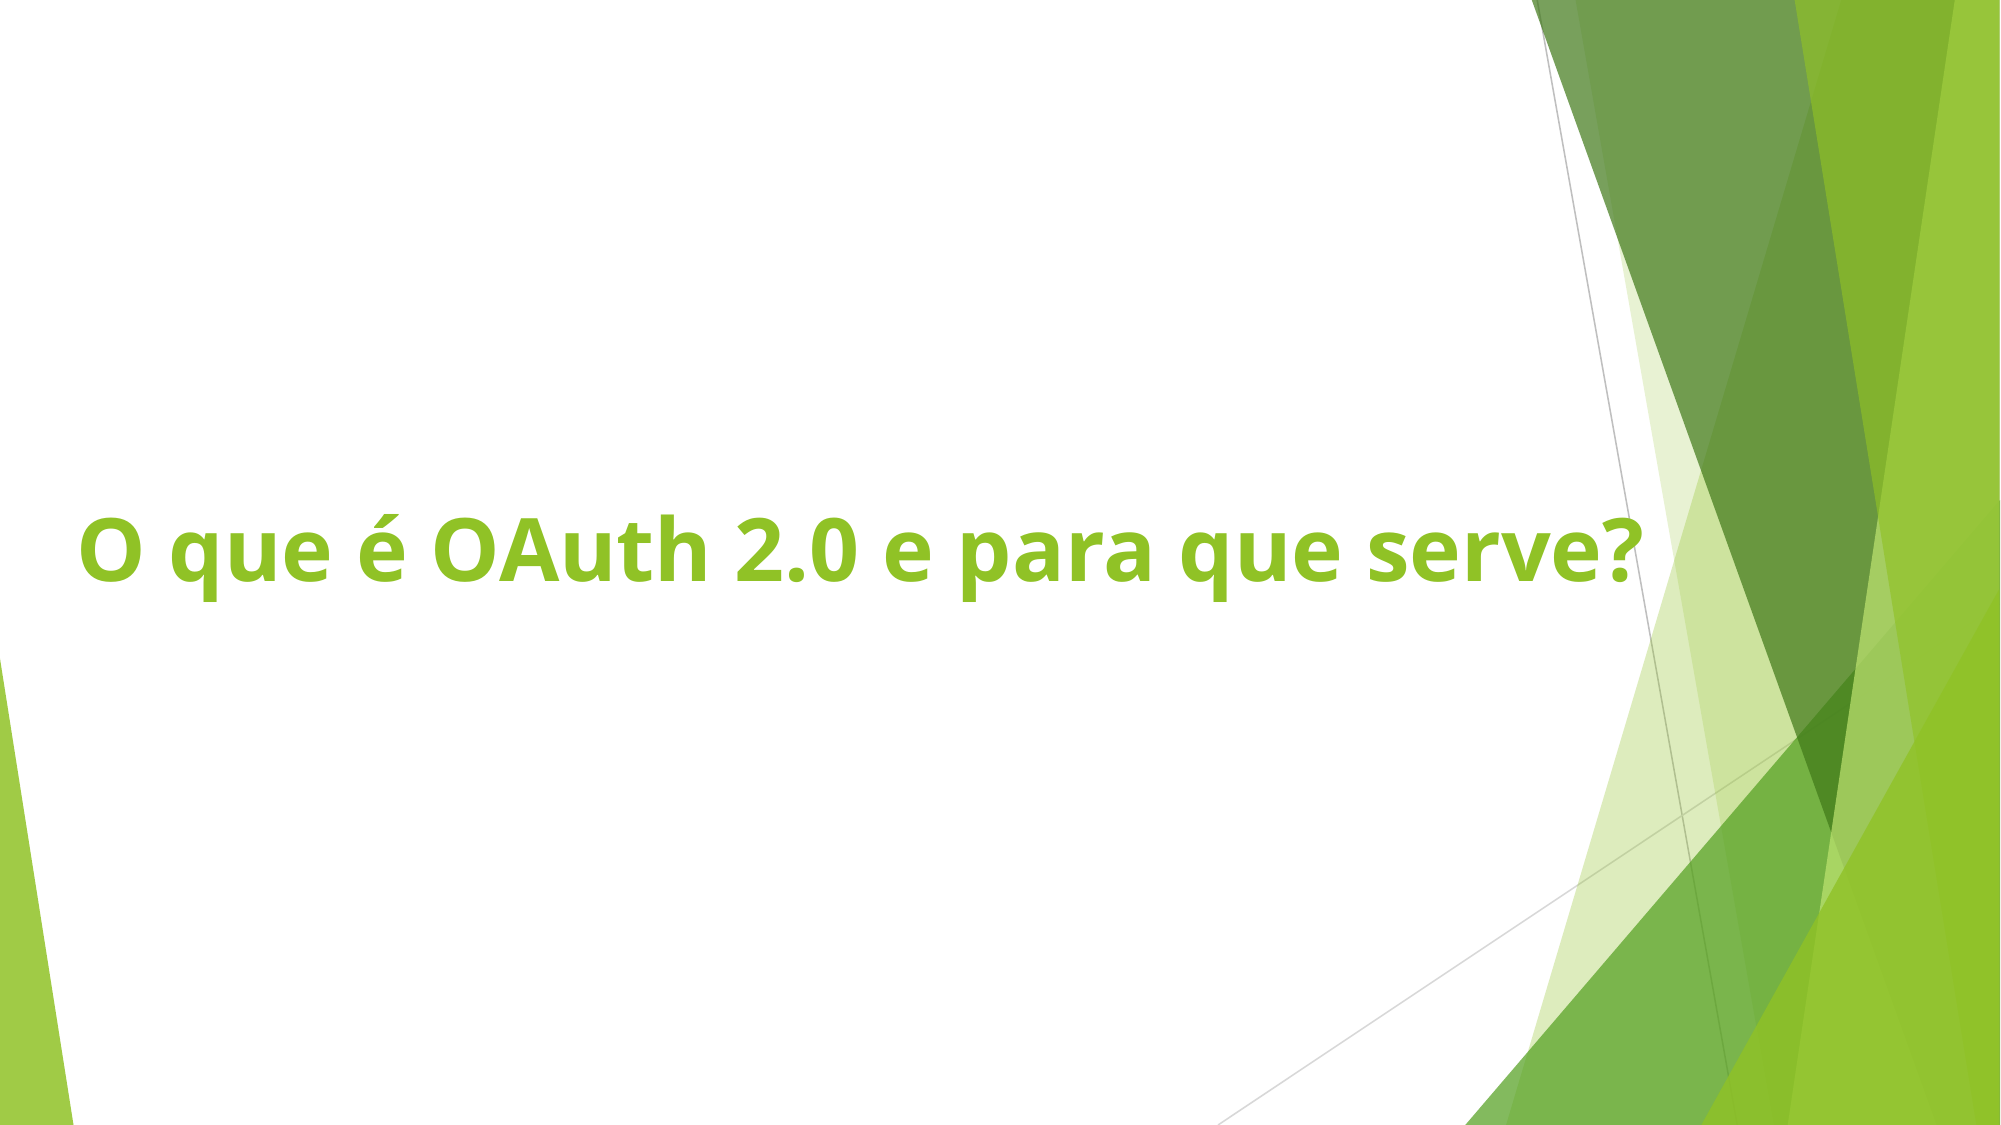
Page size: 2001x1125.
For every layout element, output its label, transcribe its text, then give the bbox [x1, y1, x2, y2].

title O que é OAuth 2.0 e para que serve? [47, 486, 1674, 639]
